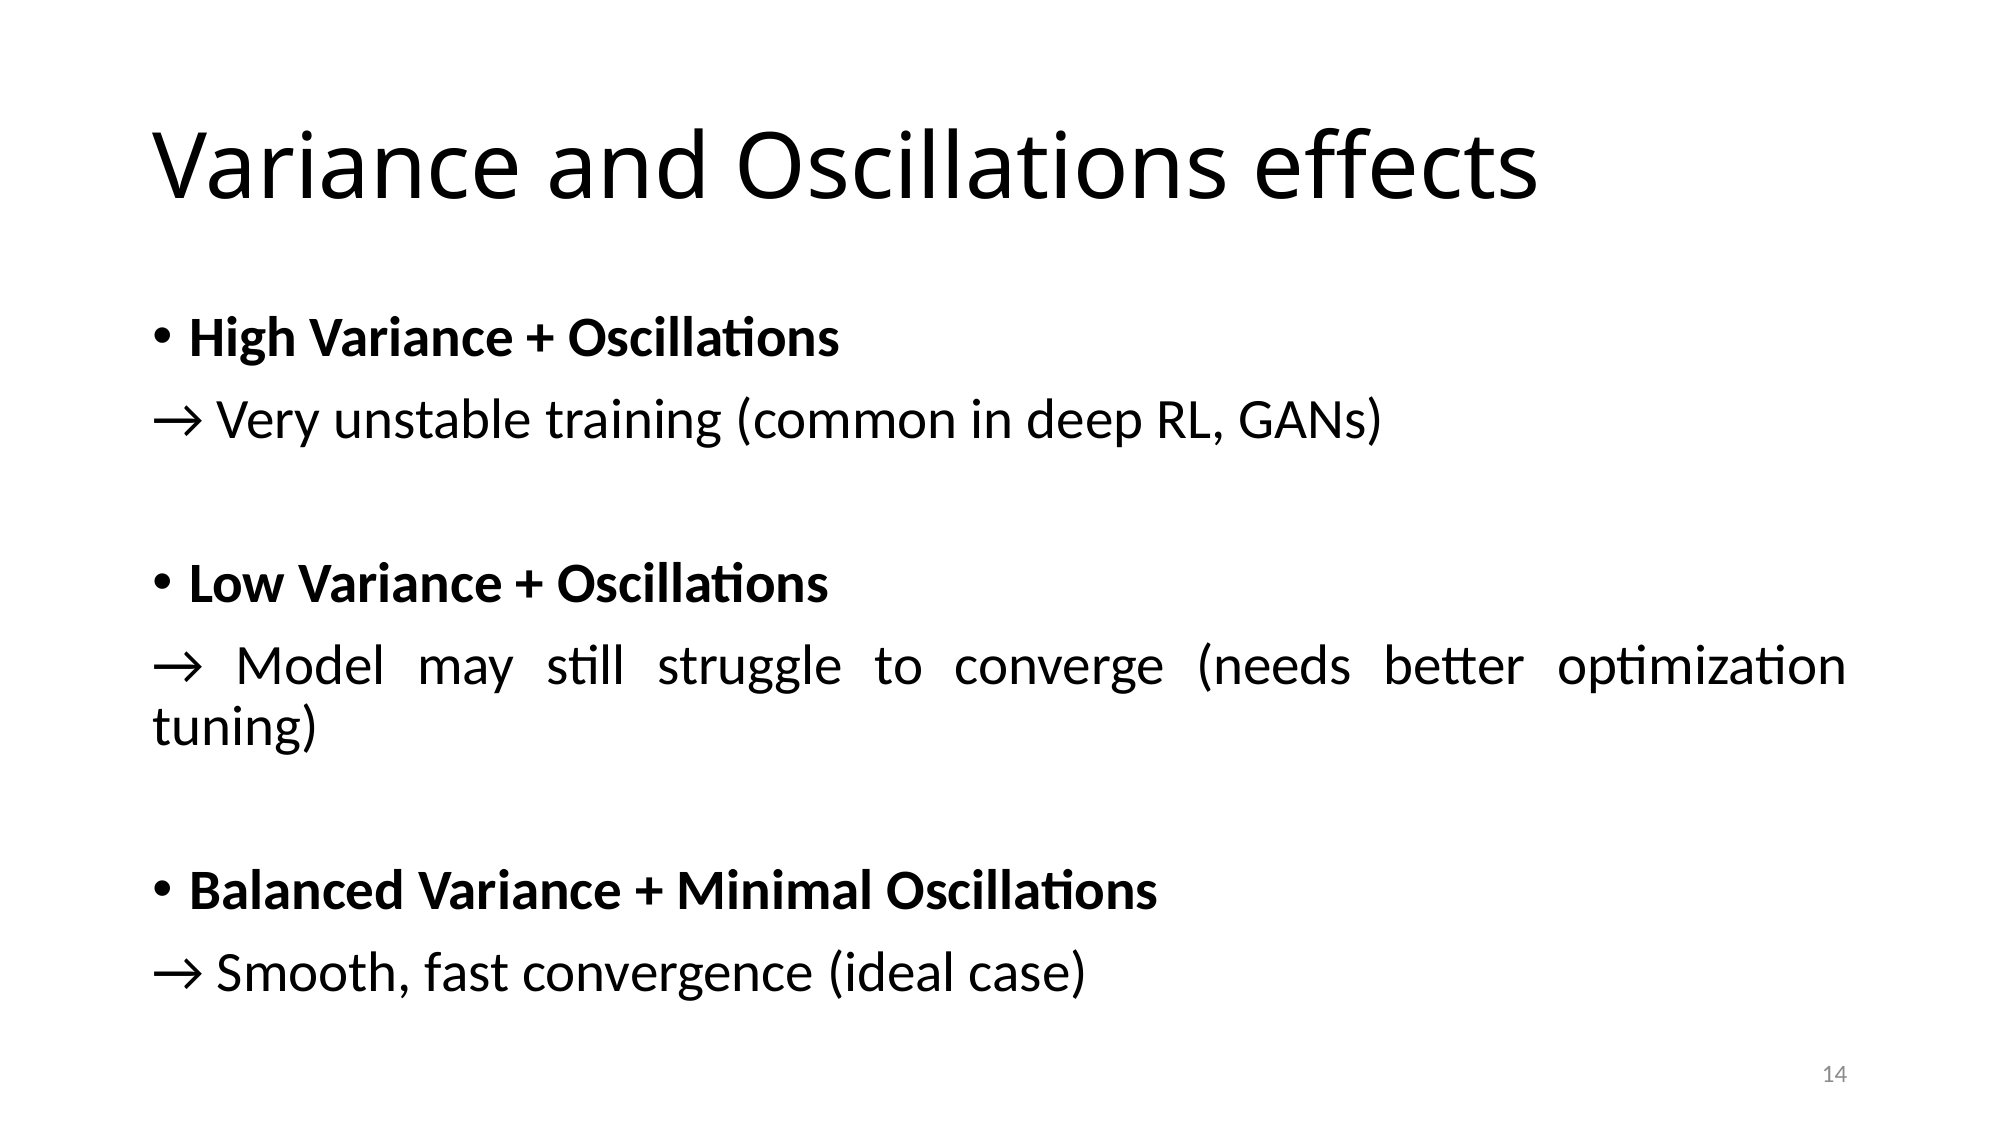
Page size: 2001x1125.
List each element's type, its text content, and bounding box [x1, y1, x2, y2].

title Variance and Oscillations effects [137, 59, 1863, 278]
slide_number 14 [1412, 1042, 1863, 1103]
list High Variance + Oscillations → Very unstable training (common in deep RL, GANs) Low Variance + Oscillations → Model may still struggle to converge (needs better optimization tuning) Balanced Variance + Minimal Oscillations → Smooth, fast convergence (ideal case) [137, 299, 1863, 1014]
